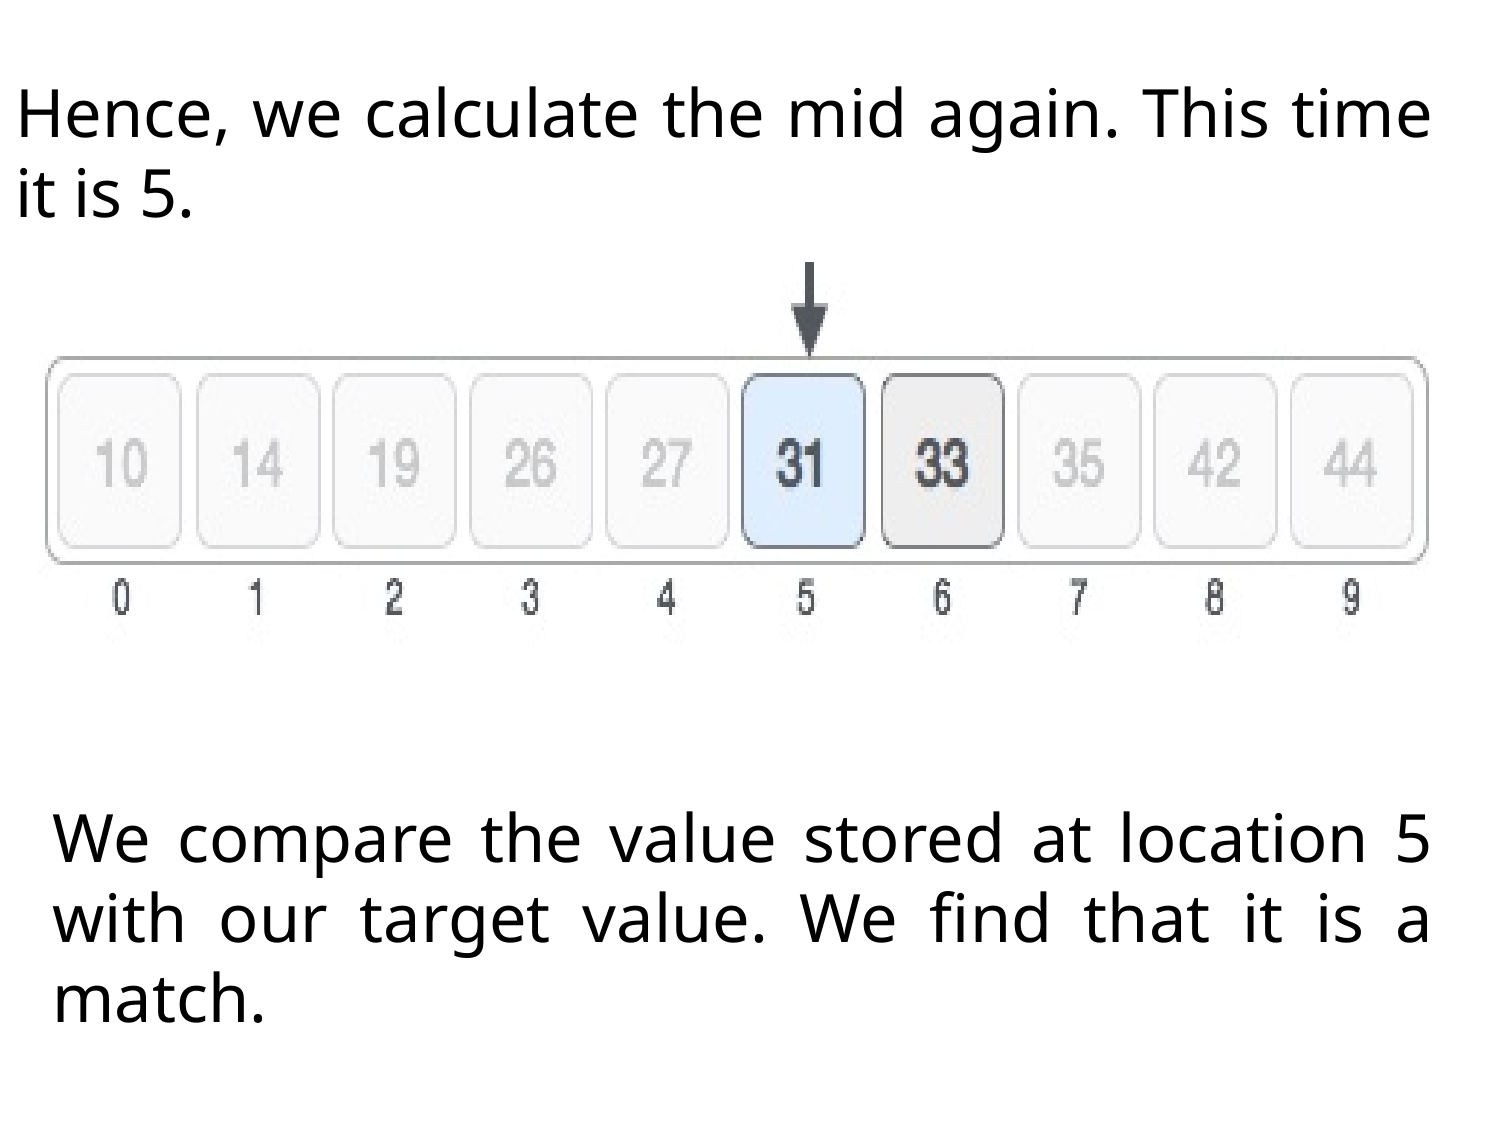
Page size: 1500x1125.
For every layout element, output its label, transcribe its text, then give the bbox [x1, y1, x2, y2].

text_box We compare the value stored at location 5 with our target value. We find that it is a match. [37, 788, 1450, 1044]
text_box Hence, we calculate the mid again. This time it is 5. [0, 63, 1450, 239]
picture [37, 262, 1438, 644]
